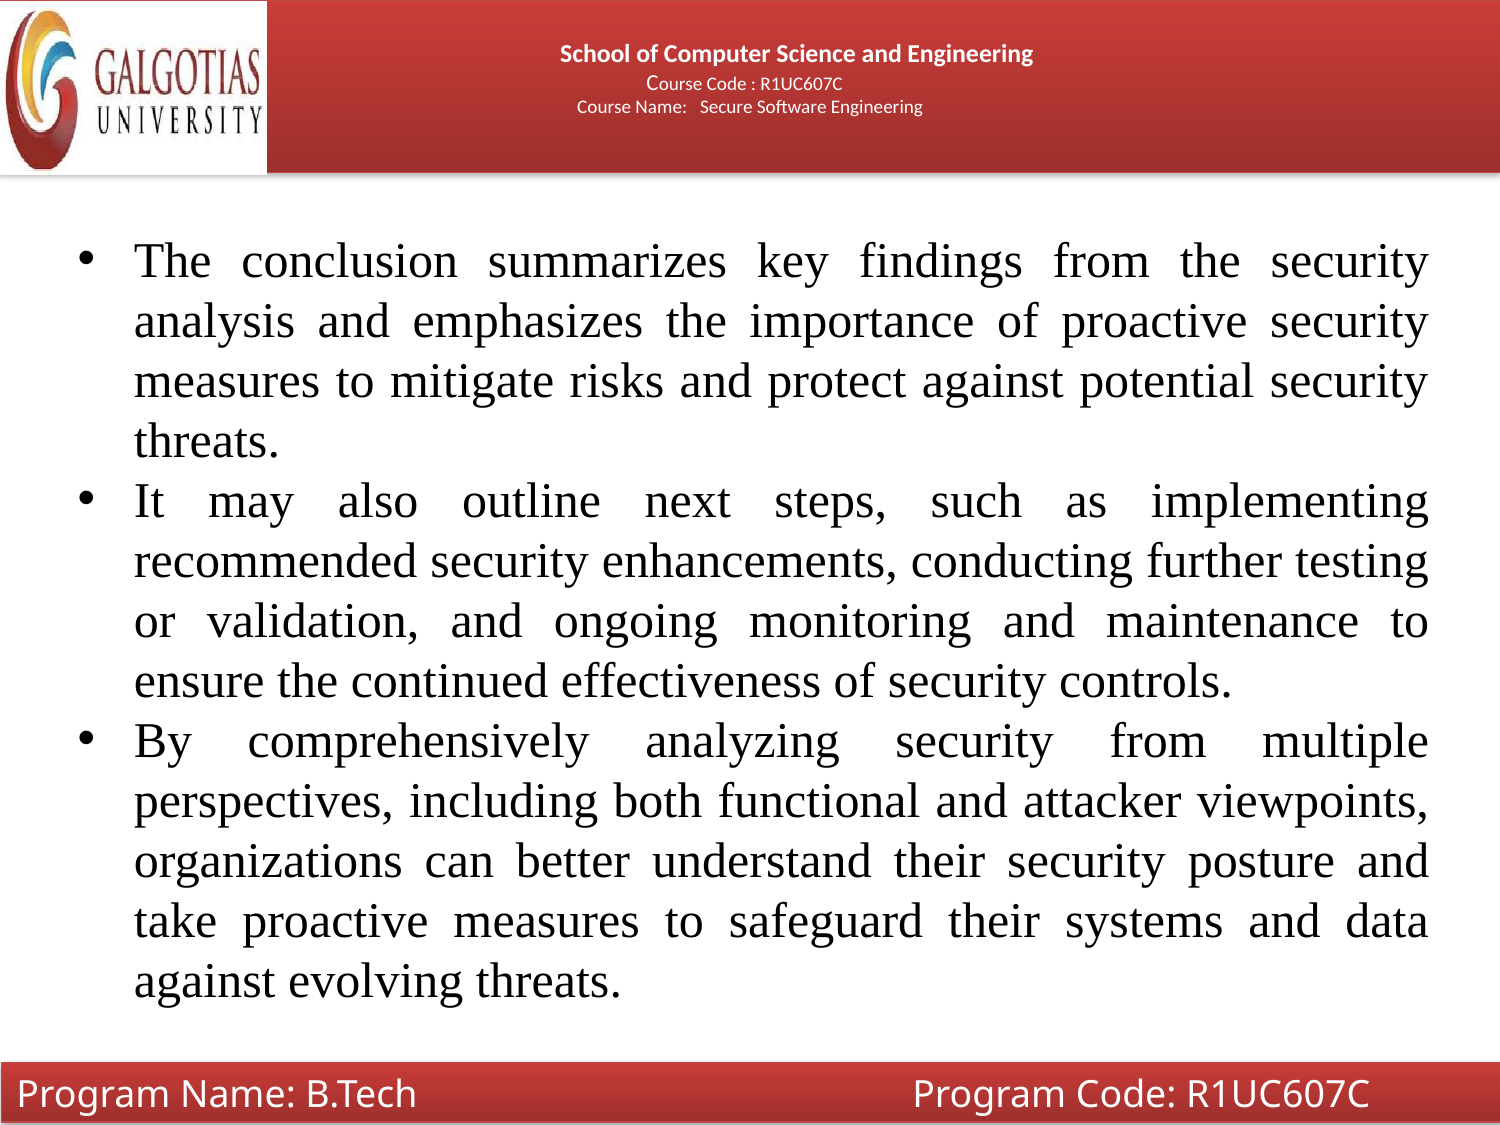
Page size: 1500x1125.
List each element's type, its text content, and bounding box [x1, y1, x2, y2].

picture [0, 1, 267, 175]
text_box Program Name: B.Tech Program Code: R1UC607C [1, 1062, 1500, 1123]
title School of Computer Science and Engineering Course Code : R1UC607C Course Name: Secure Software Engineering [264, 0, 1500, 173]
text_box The conclusion summarizes key findings from the security analysis and emphasizes the importance of proactive security measures to mitigate risks and protect against potential security threats. It may also outline next steps, such as implementing recommended security enhancements, conducting further testing or validation, and ongoing monitoring and maintenance to ensure the continued effectiveness of security controls. By comprehensively analyzing security from multiple perspectives, including both functional and attacker viewpoints, organizations can better understand their security posture and take proactive measures to safeguard their systems and data against evolving threats. [62, 219, 1445, 1015]
